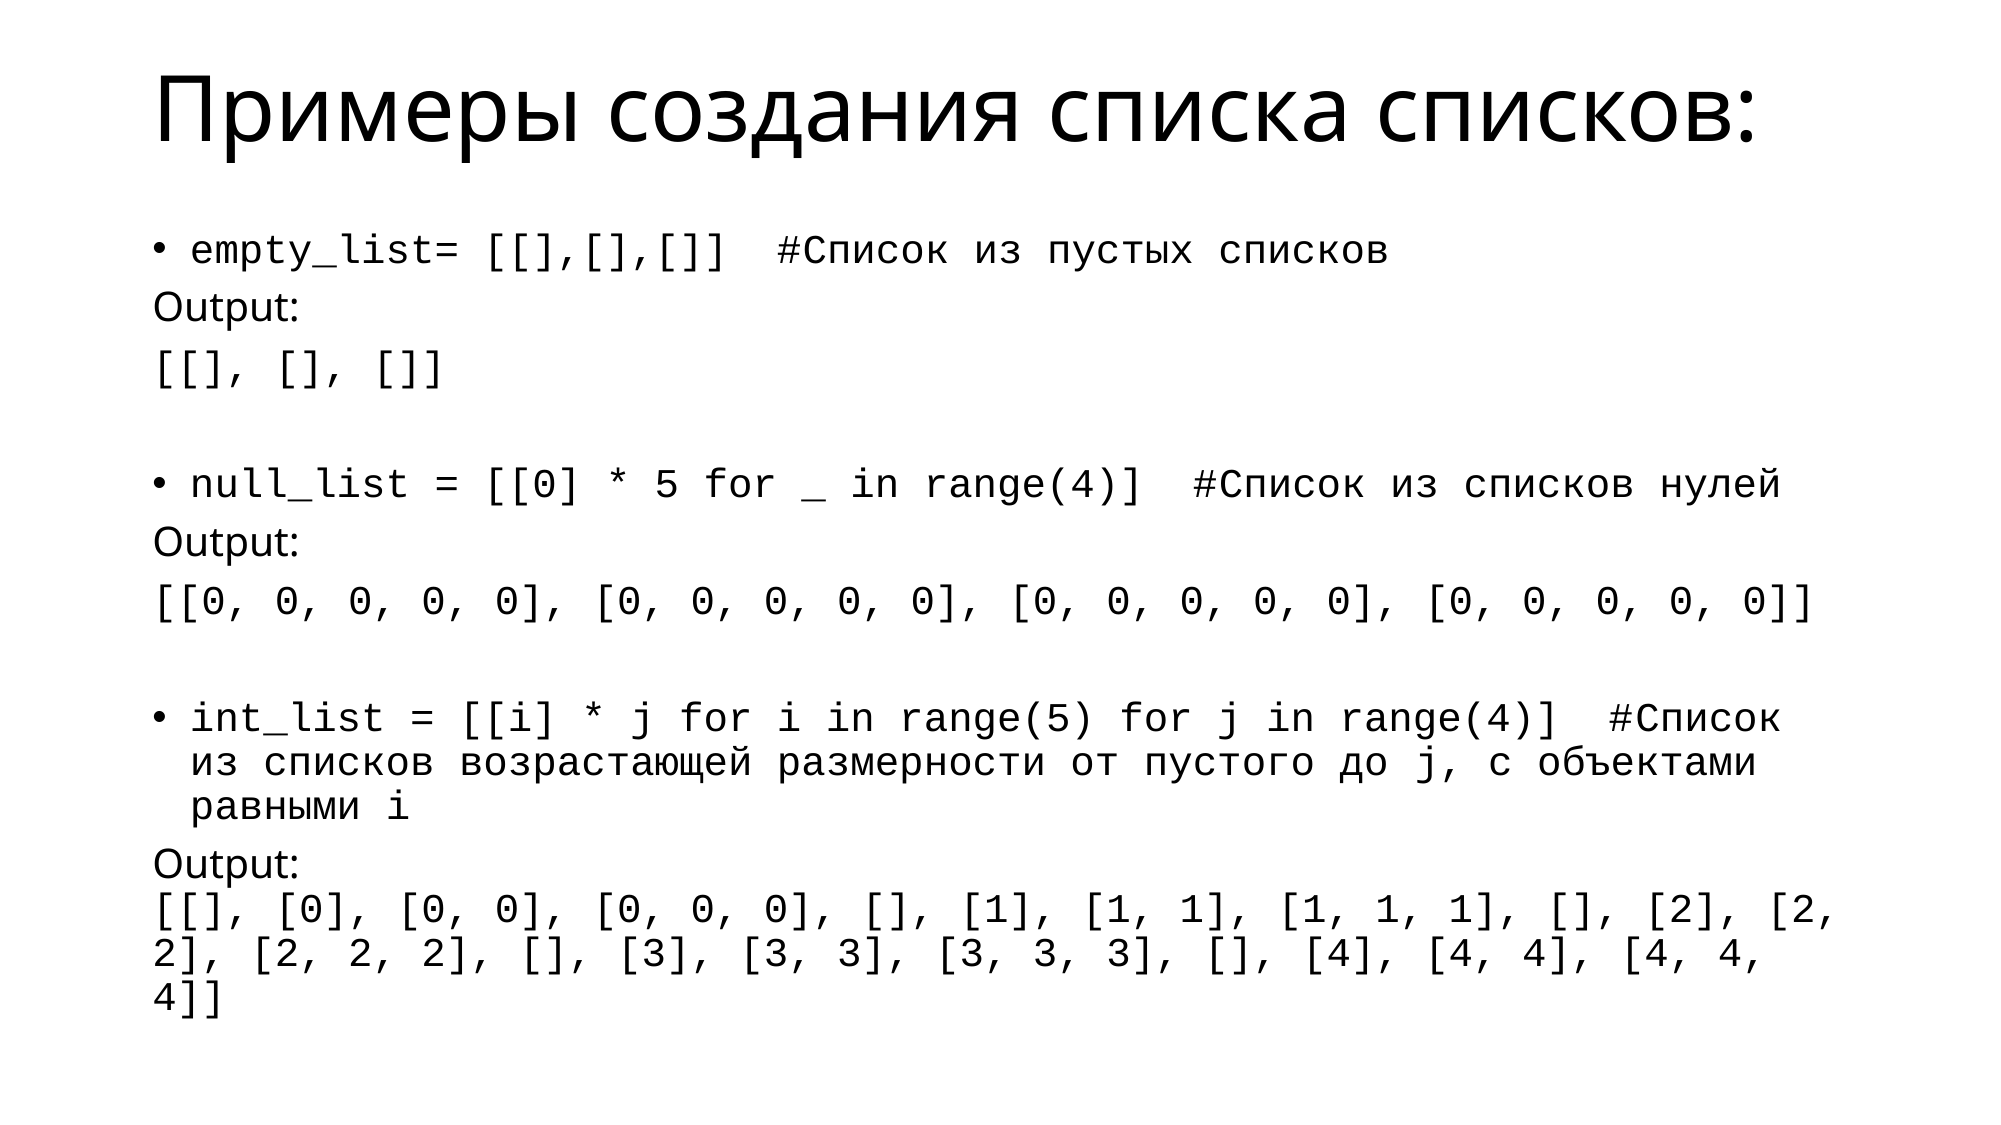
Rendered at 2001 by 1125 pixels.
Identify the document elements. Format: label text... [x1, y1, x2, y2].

title Примеры создания списка списков: [137, 3, 1863, 220]
list empty_list= [[],[],[]] #Список из пустых списков Output: [[], [], []] null_list = [[0] * 5 for _ in range(4)] #Список из списков нулей Output: [[0, 0, 0, 0, 0], [0, 0, 0, 0, 0], [0, 0, 0, 0, 0], [0, 0, 0, 0, 0]] int_list = [[i] * j for i in range(5) for j in range(4)] #Список из списков возрастающей размерности от пустого до j, с объектами равными i Output: [[], [0], [0, 0], [0, 0, 0], [], [1], [1, 1], [1, 1, 1], [], [2], [2, 2], [2, 2, 2], [], [3], [3, 3], [3, 3, 3], [], [4], [4, 4], [4, 4, 4]] [137, 220, 1863, 1047]
